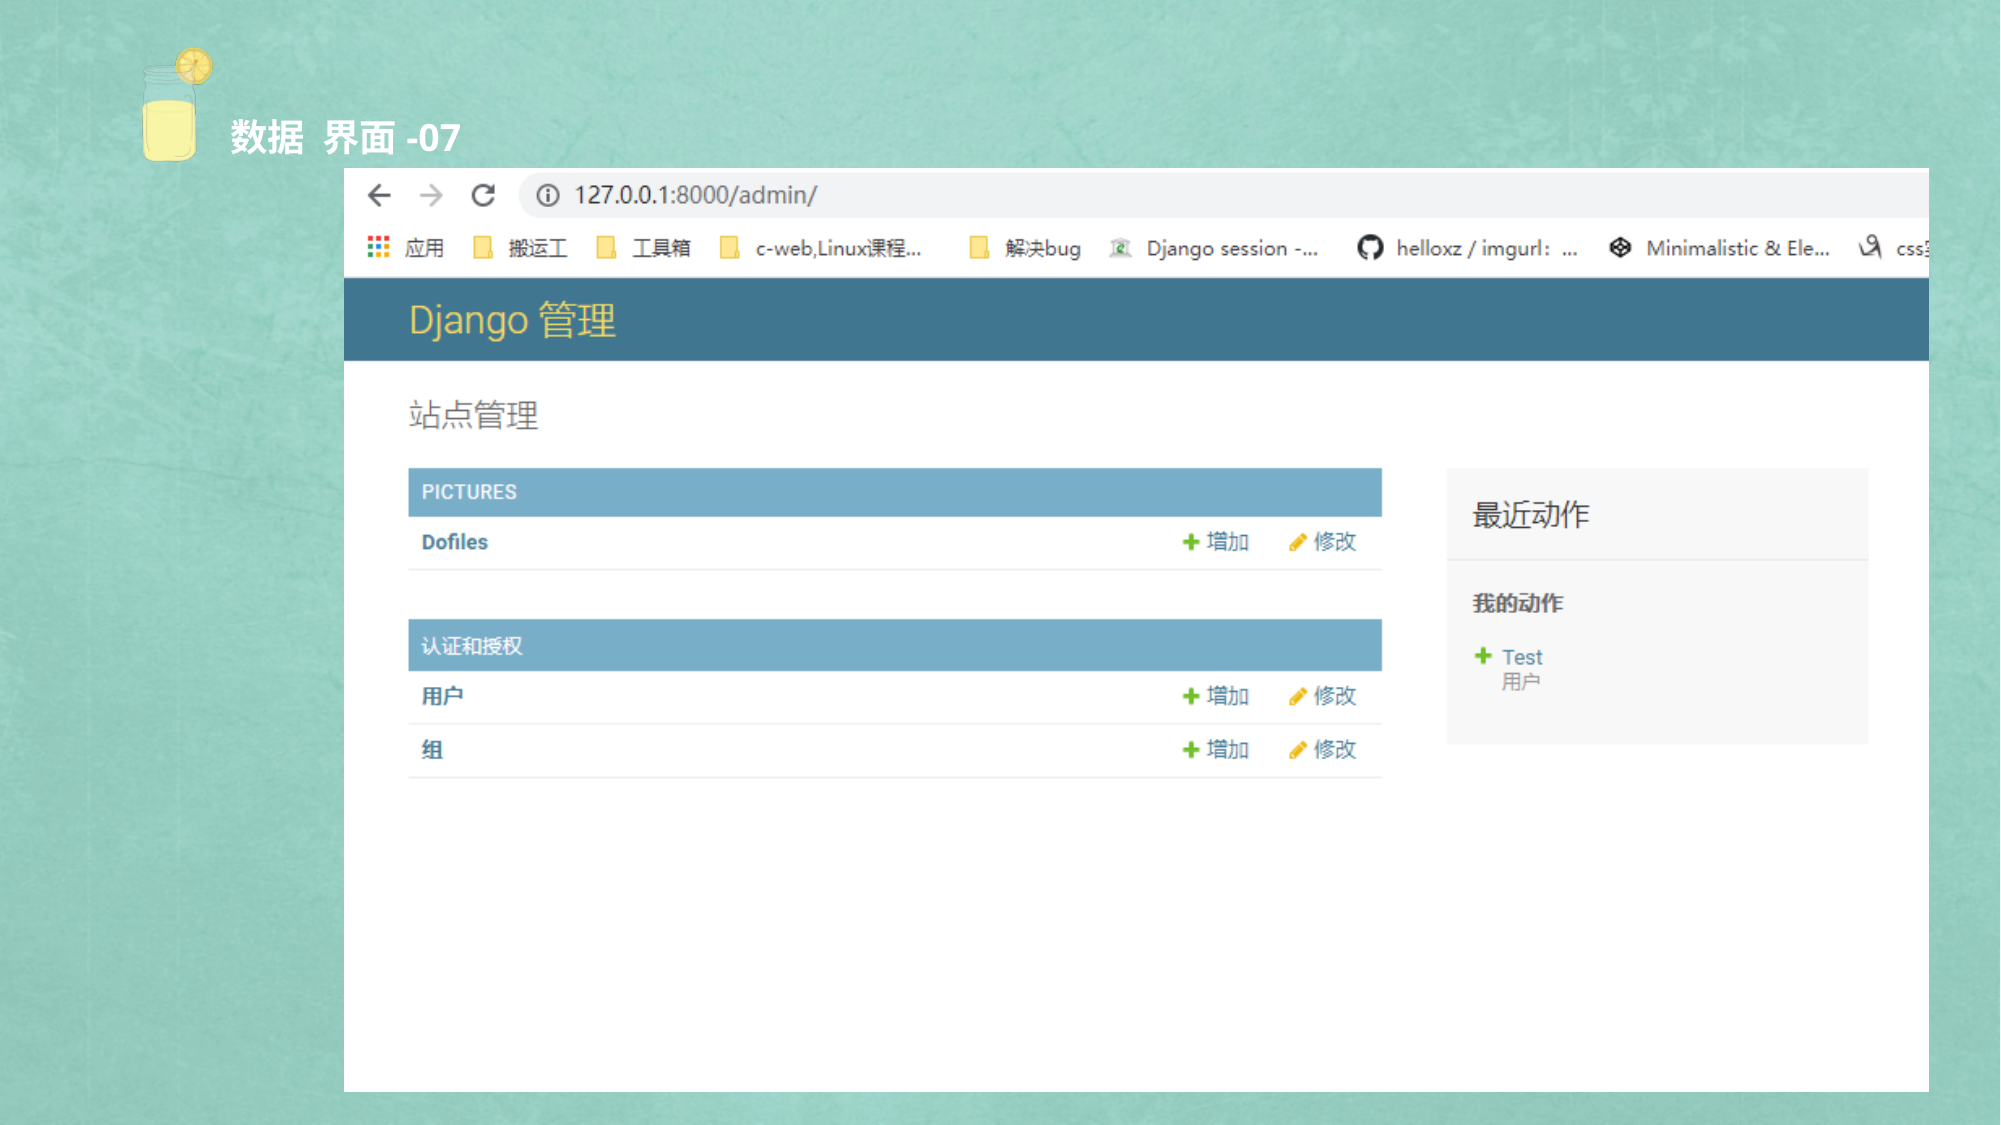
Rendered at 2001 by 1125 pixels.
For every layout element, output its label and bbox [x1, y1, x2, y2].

picture [0, 0, 2001, 1125]
text_box [132, 48, 478, 173]
